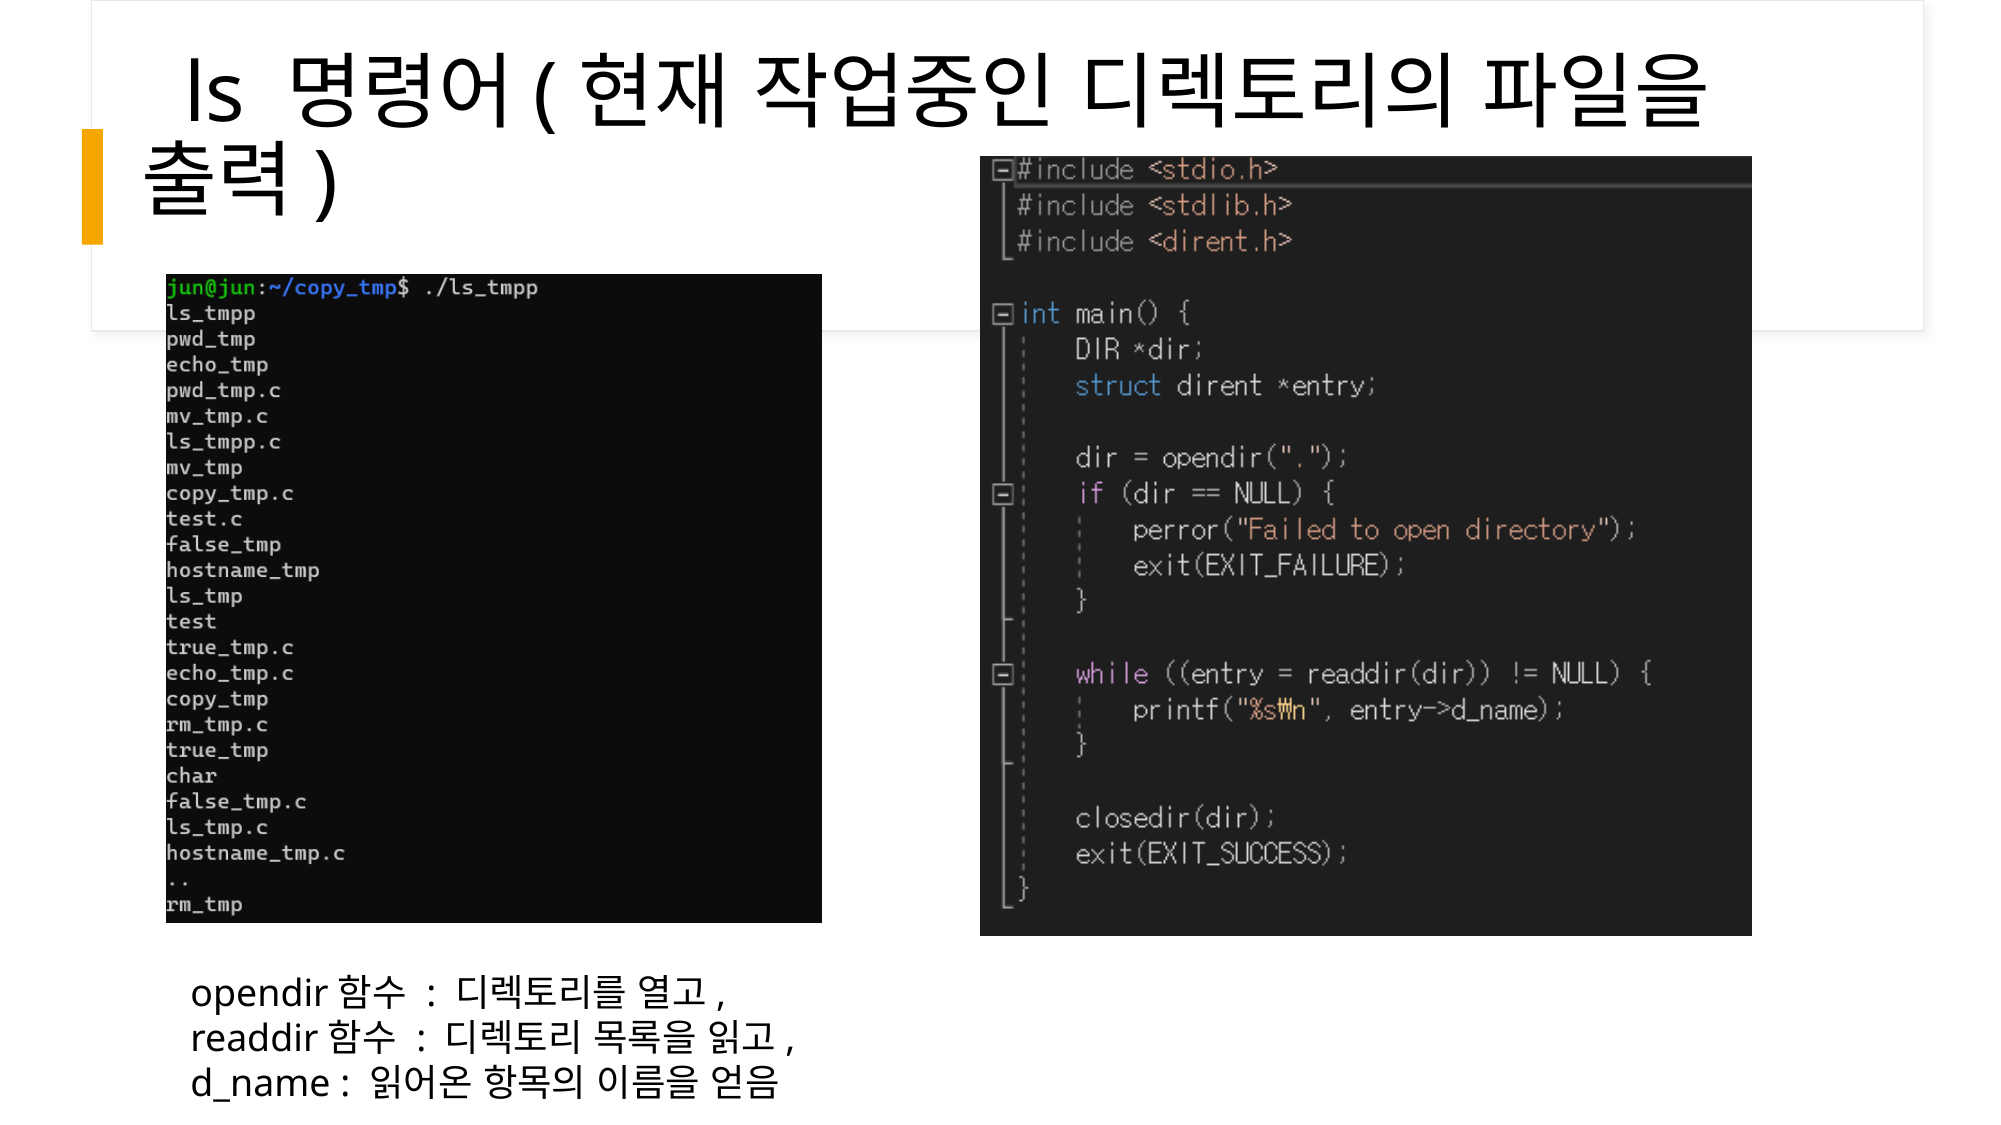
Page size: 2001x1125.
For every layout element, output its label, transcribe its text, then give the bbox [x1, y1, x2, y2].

picture [980, 156, 1752, 936]
text_box opendir함수 : 디렉토리를 열고, readdir함수 : 디렉토리 목록을 읽고, d_name : 읽어온 항목의 이름을 얻음 [165, 961, 1549, 1112]
title ls 명령어(현재 작업중인 디렉토리의 파일을 출력) [126, 42, 1795, 236]
picture [165, 274, 822, 923]
